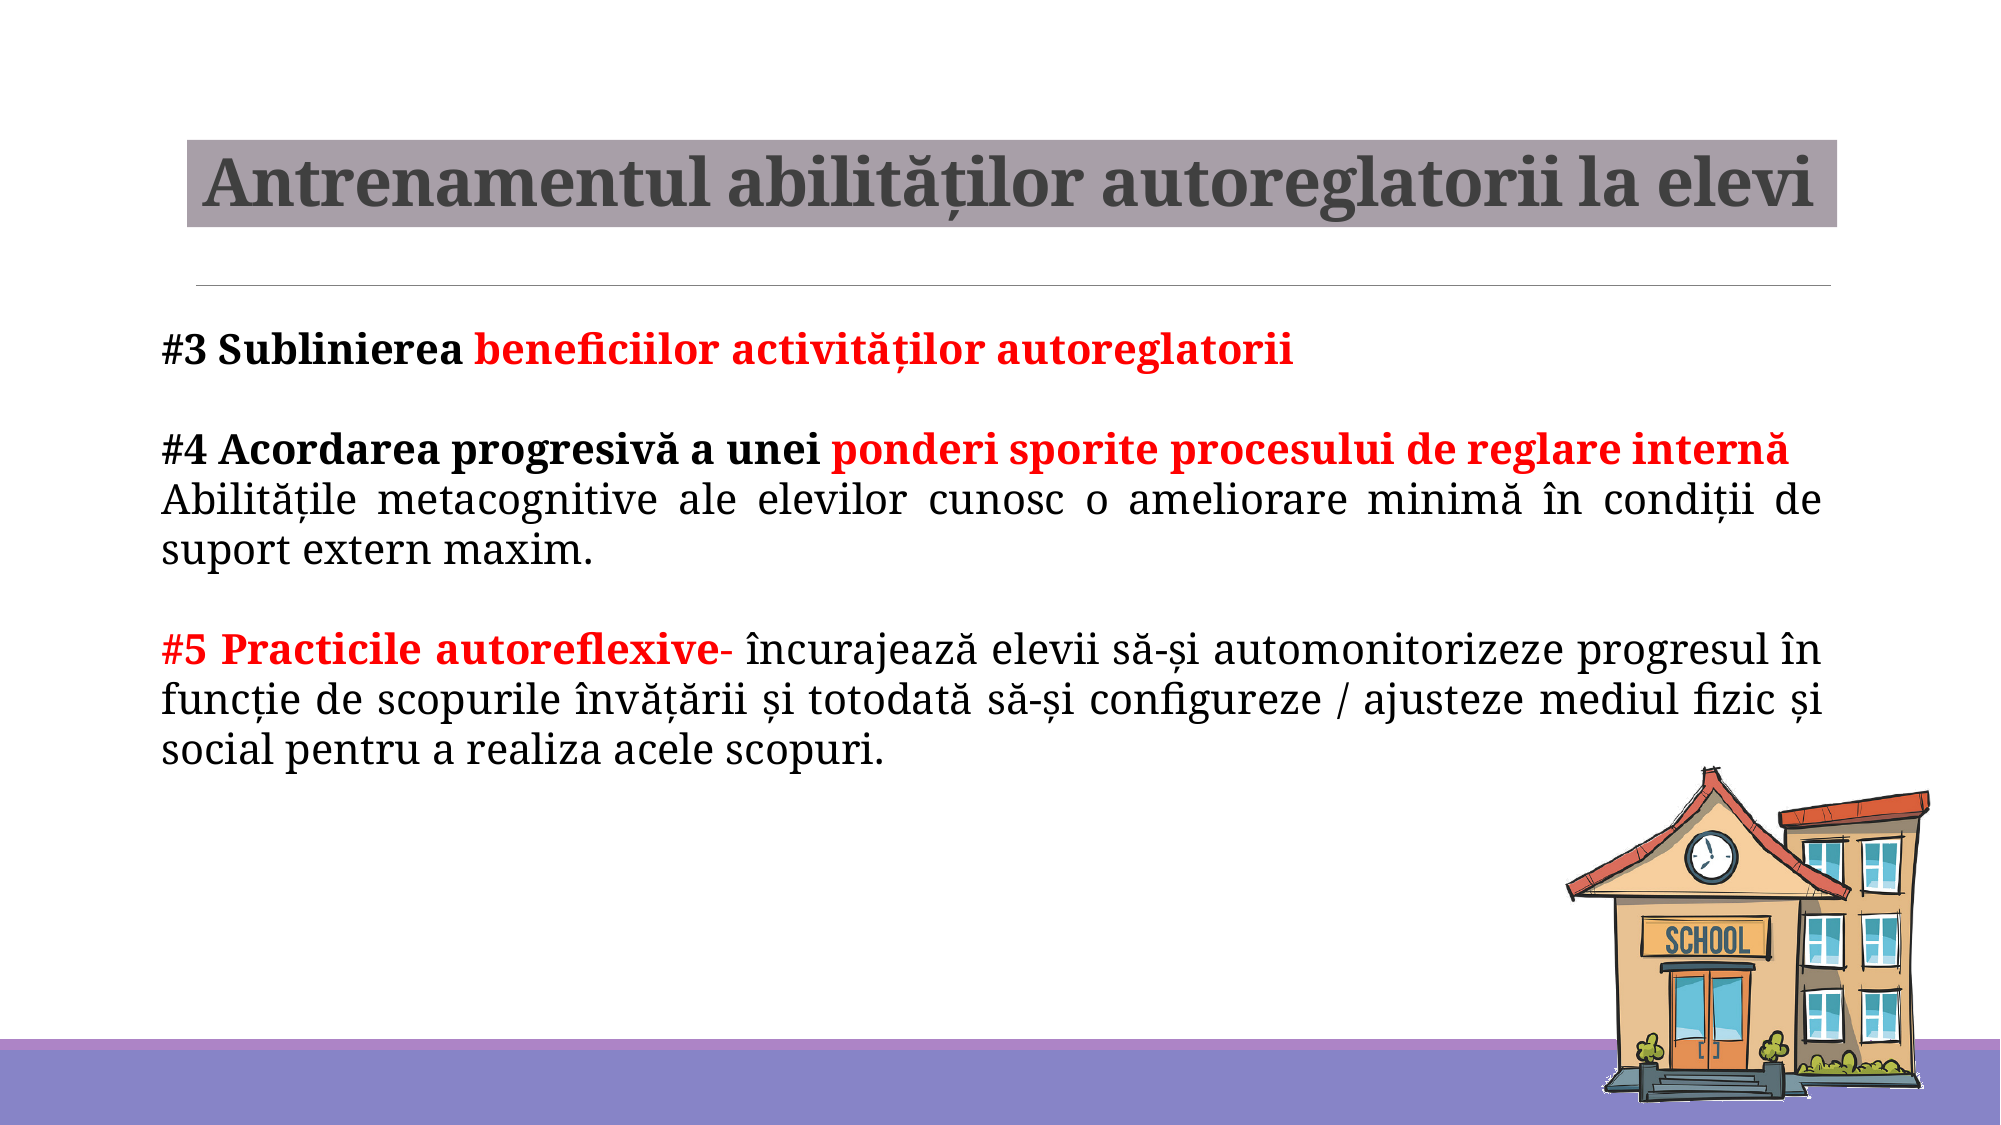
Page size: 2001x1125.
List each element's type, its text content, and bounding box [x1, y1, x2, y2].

title Antrenamentul abilităţilor autoreglatorii la elevi [187, 139, 1838, 228]
picture [1494, 743, 2000, 1125]
text_box #3 Sublinierea beneficiilor activităţilor autoreglatorii #4 Acordarea progresivă a unei ponderi sporite procesului de reglare internă Abilităţile metacognitive ale elevilor cunosc o ameliorare minimă în condiţii de suport extern maxim. #5 Practicile autoreflexive- încurajează elevii să-şi automonitorizeze progresul în funcţie de scopurile învăţării şi totodată să-şi configureze / ajusteze mediul fizic şi social pentru a realiza acele scopuri. [146, 315, 1838, 880]
